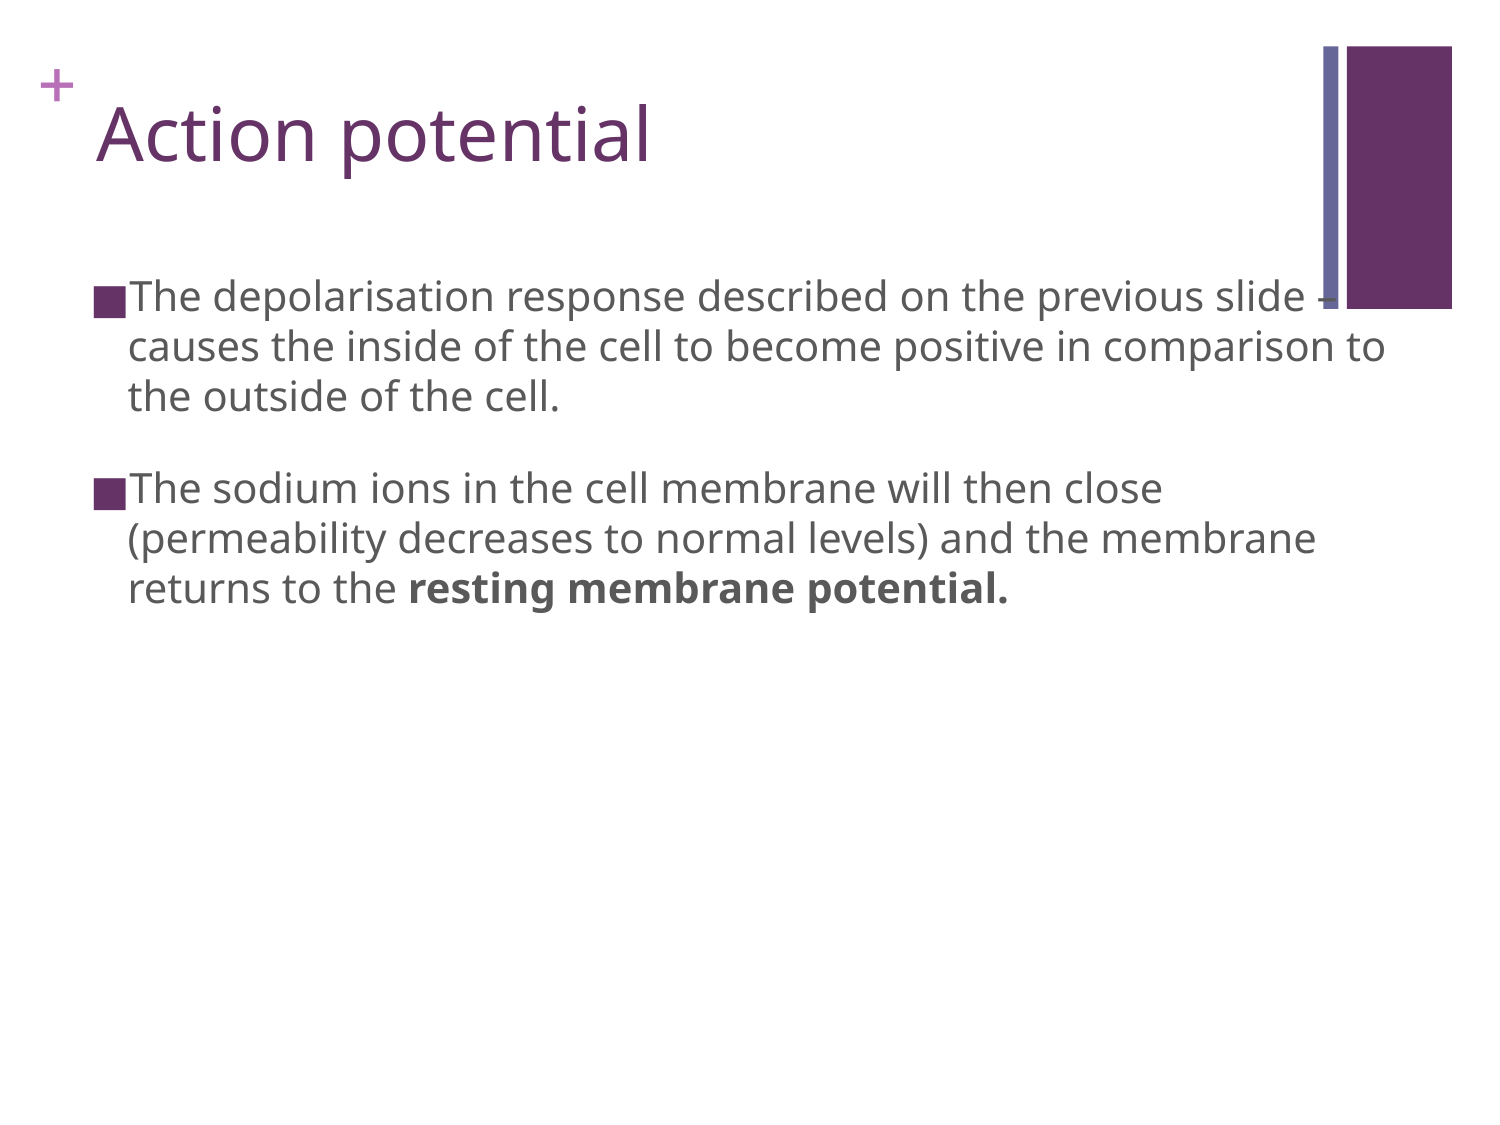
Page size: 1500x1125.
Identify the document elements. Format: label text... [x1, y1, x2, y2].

title Action potential [81, 79, 1322, 262]
list The depolarisation response described on the previous slide – causes the inside of the cell to become positive in comparison to the outside of the cell. The sodium ions in the cell membrane will then close (permeability decreases to normal levels) and the membrane returns to the resting membrane potential. [75, 262, 1425, 1071]
